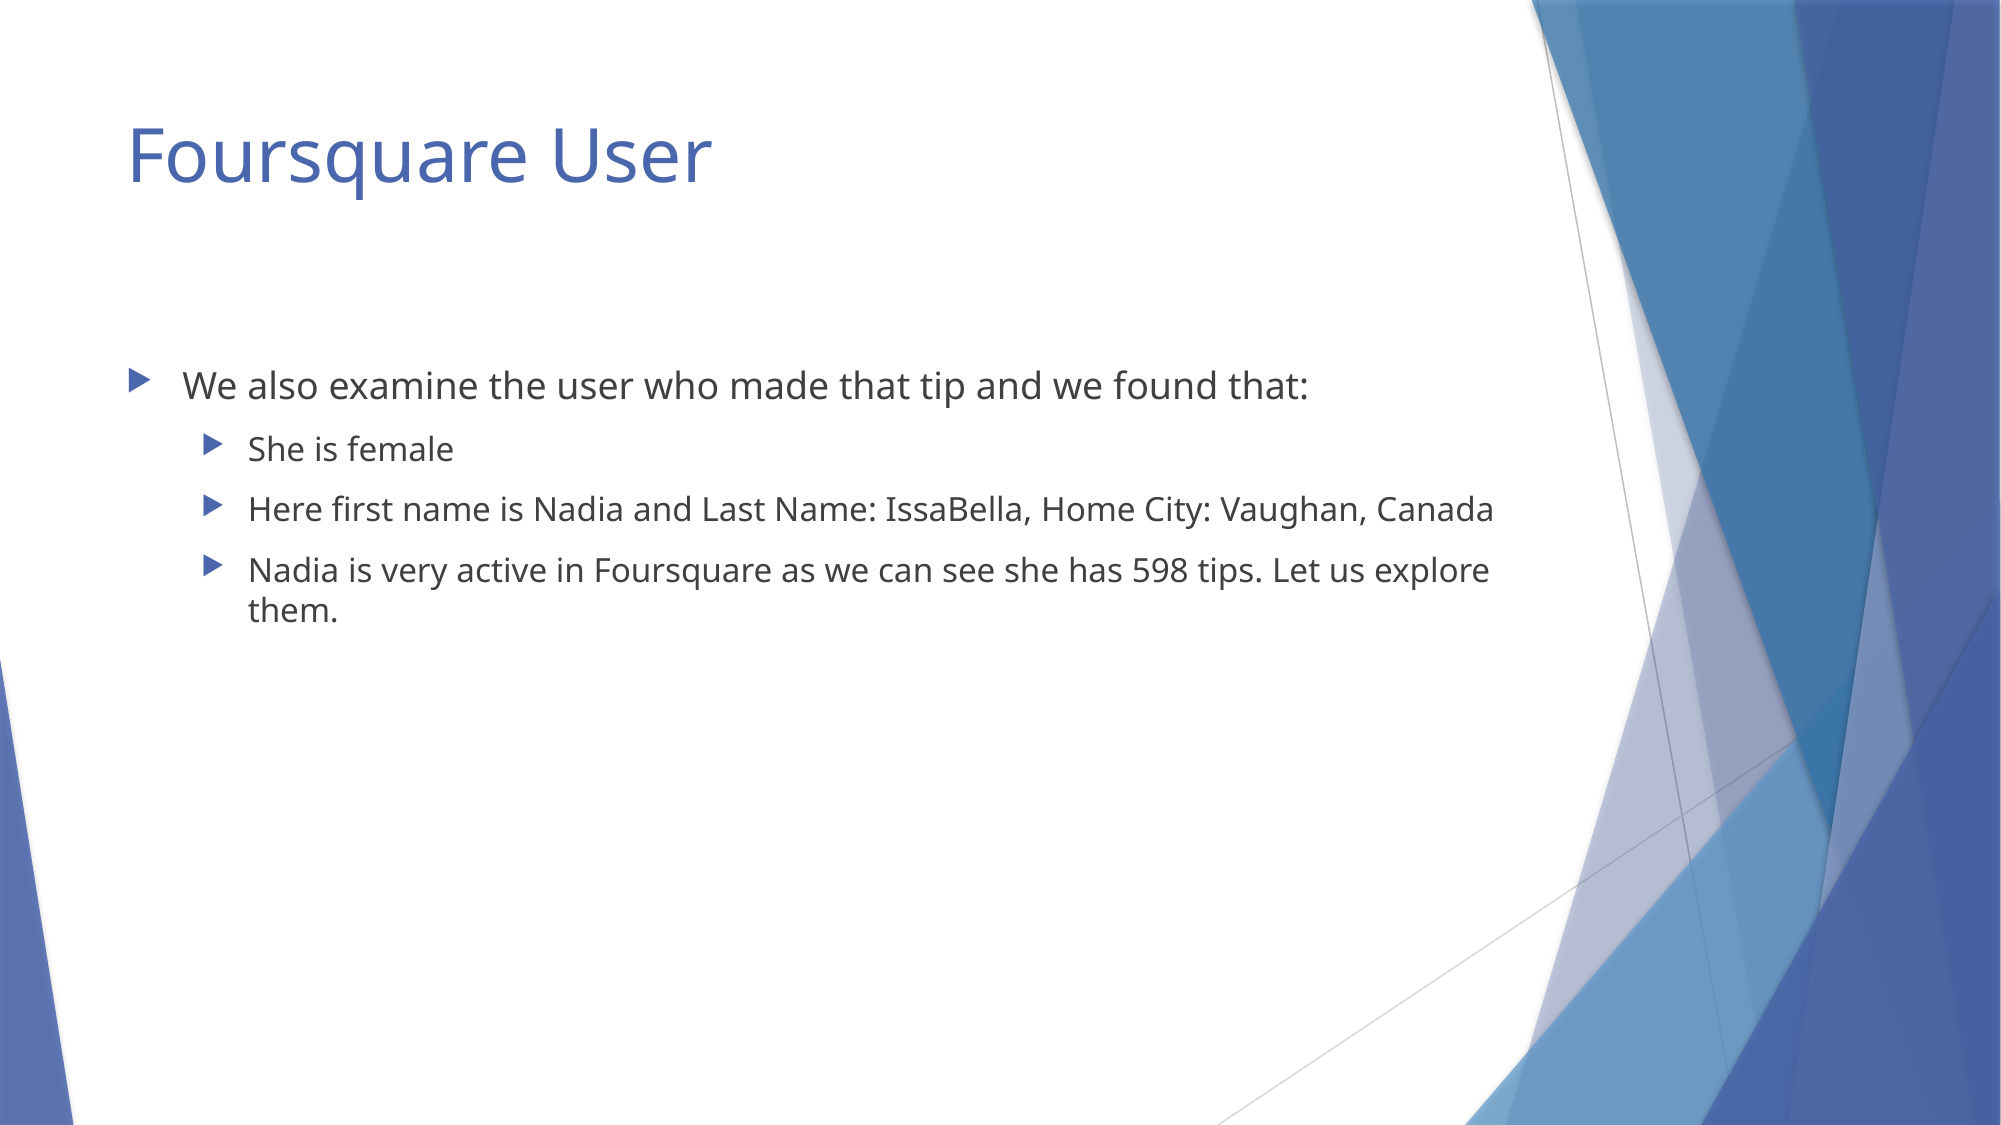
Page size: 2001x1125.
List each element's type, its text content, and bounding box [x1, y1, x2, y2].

list We also examine the user who made that tip and we found that: She is female Here first name is Nadia and Last Name: IssaBella, Home City: Vaughan, Canada Nadia is very active in Foursquare as we can see she has 598 tips. Let us explore them. [111, 354, 1522, 992]
title Foursquare User [111, 99, 1522, 317]
